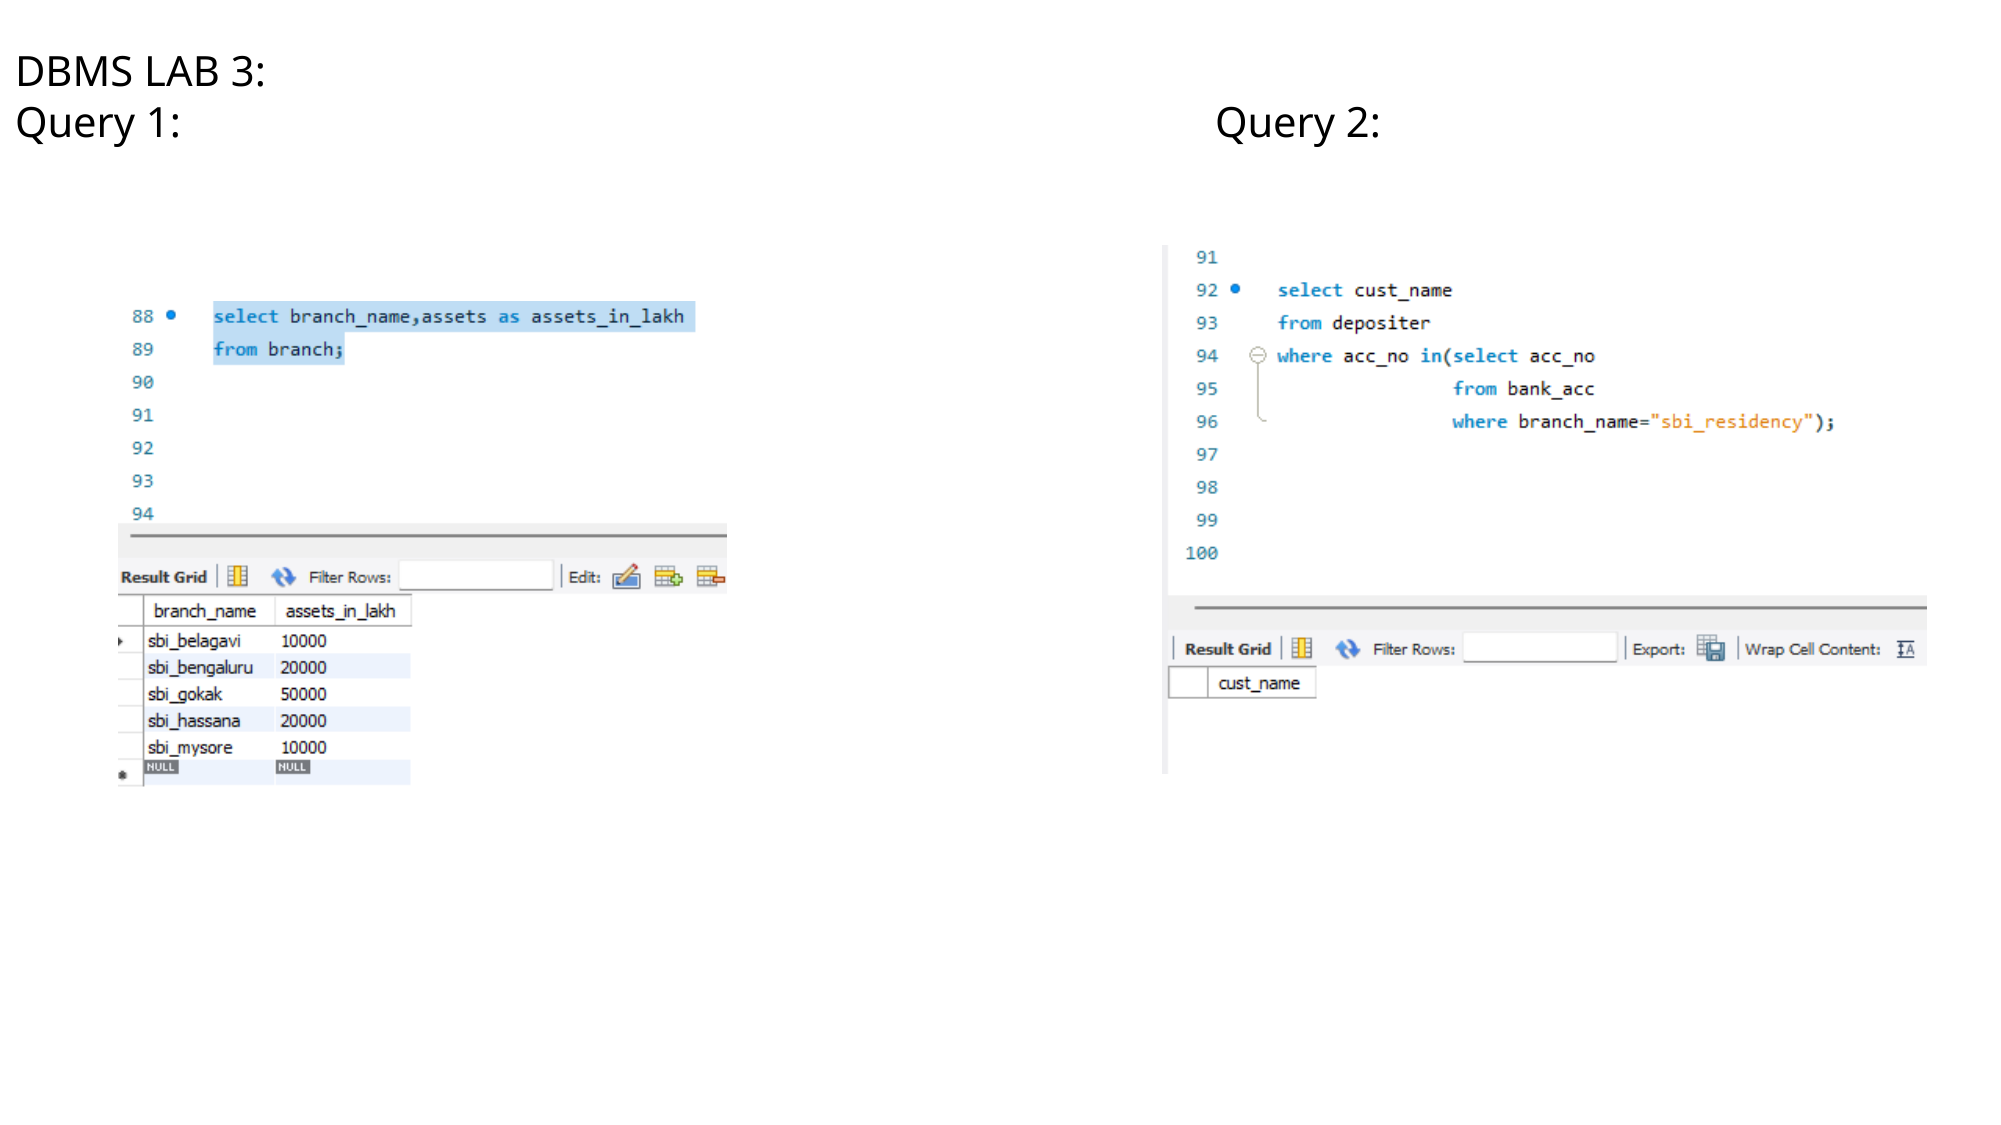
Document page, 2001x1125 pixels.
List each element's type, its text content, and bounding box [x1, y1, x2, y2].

title DBMS LAB 3: Query 1: Query 2: [0, 0, 1725, 193]
picture [1162, 245, 1927, 774]
picture [118, 301, 727, 804]
